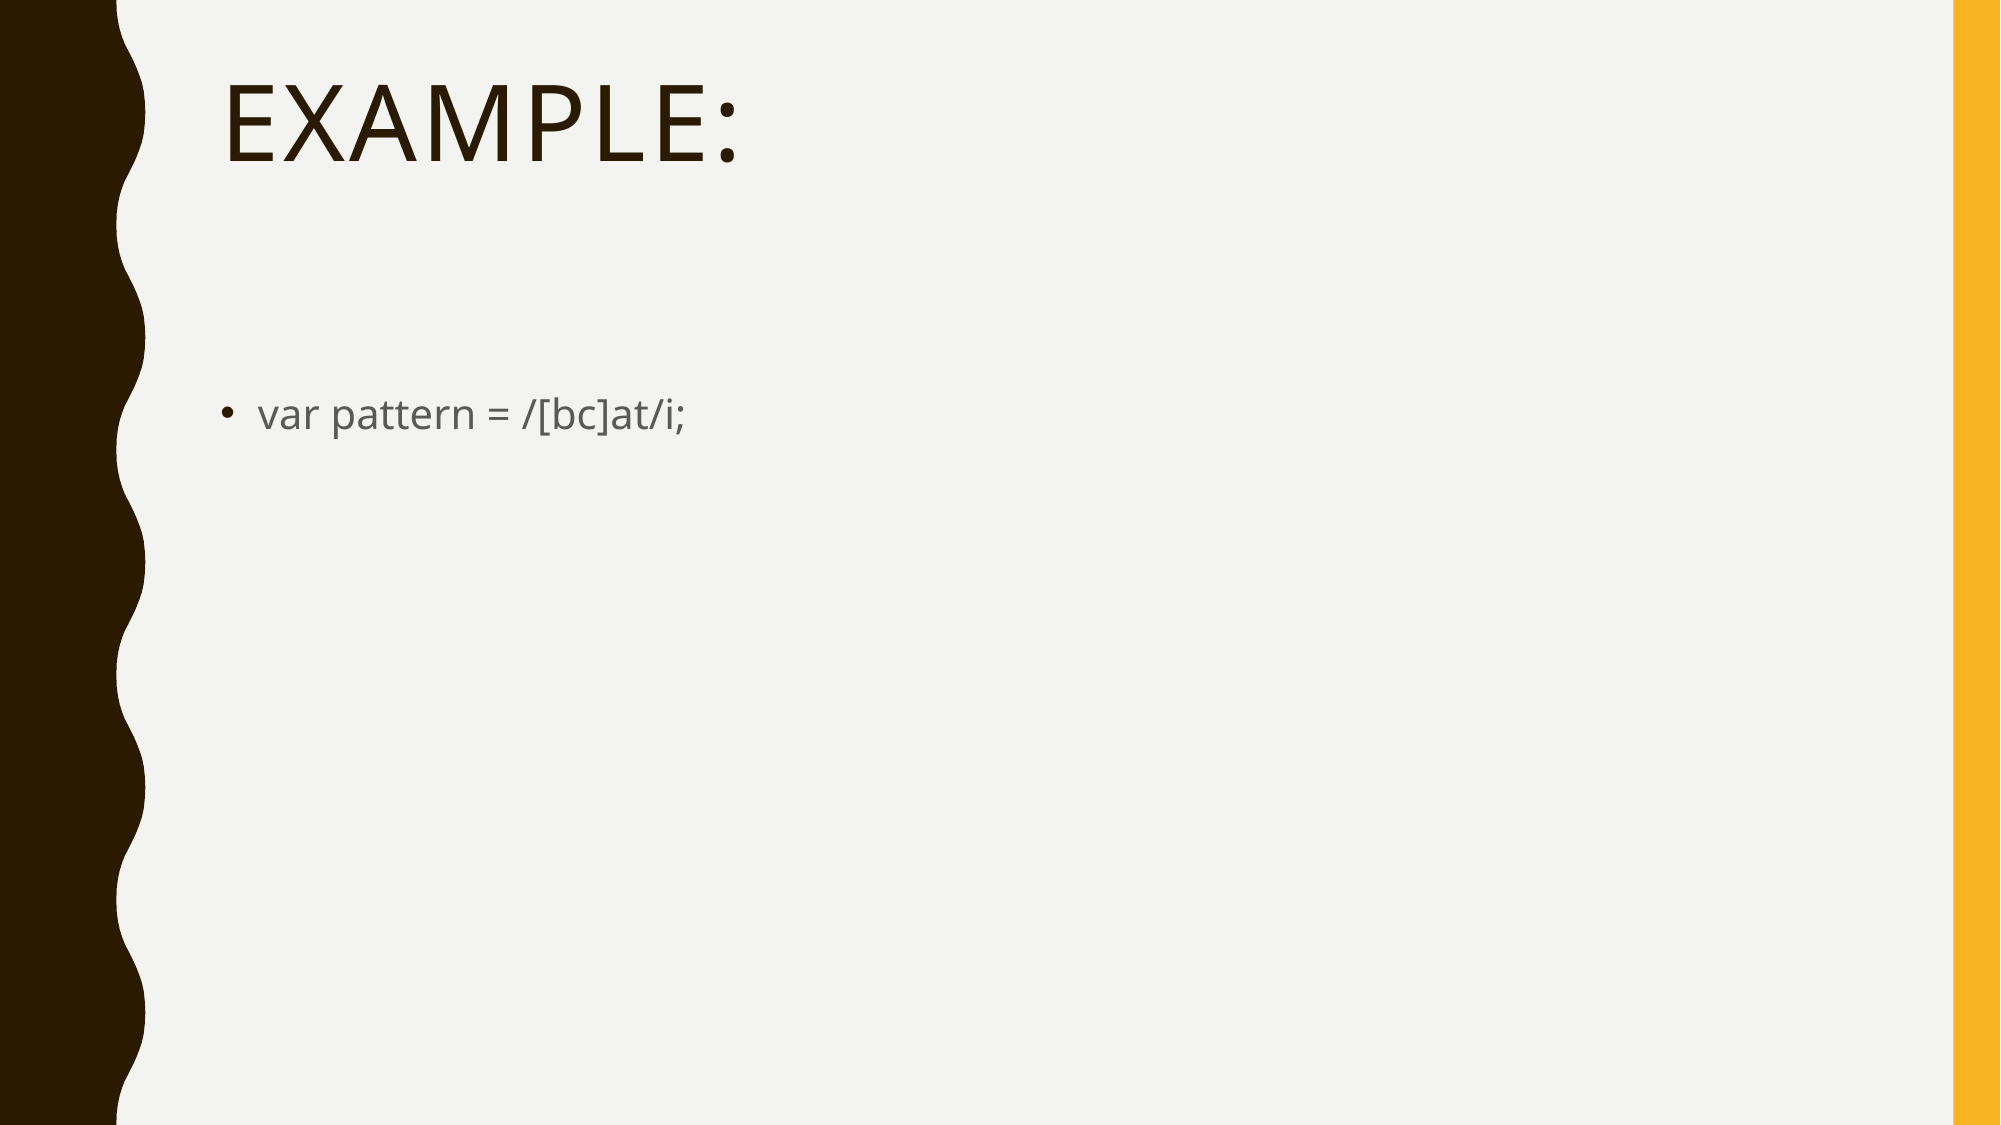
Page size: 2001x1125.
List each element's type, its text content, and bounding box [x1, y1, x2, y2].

title EXAMPLE: [205, 62, 1875, 308]
list var pattern = /[bc]at/i; [205, 375, 1875, 965]
